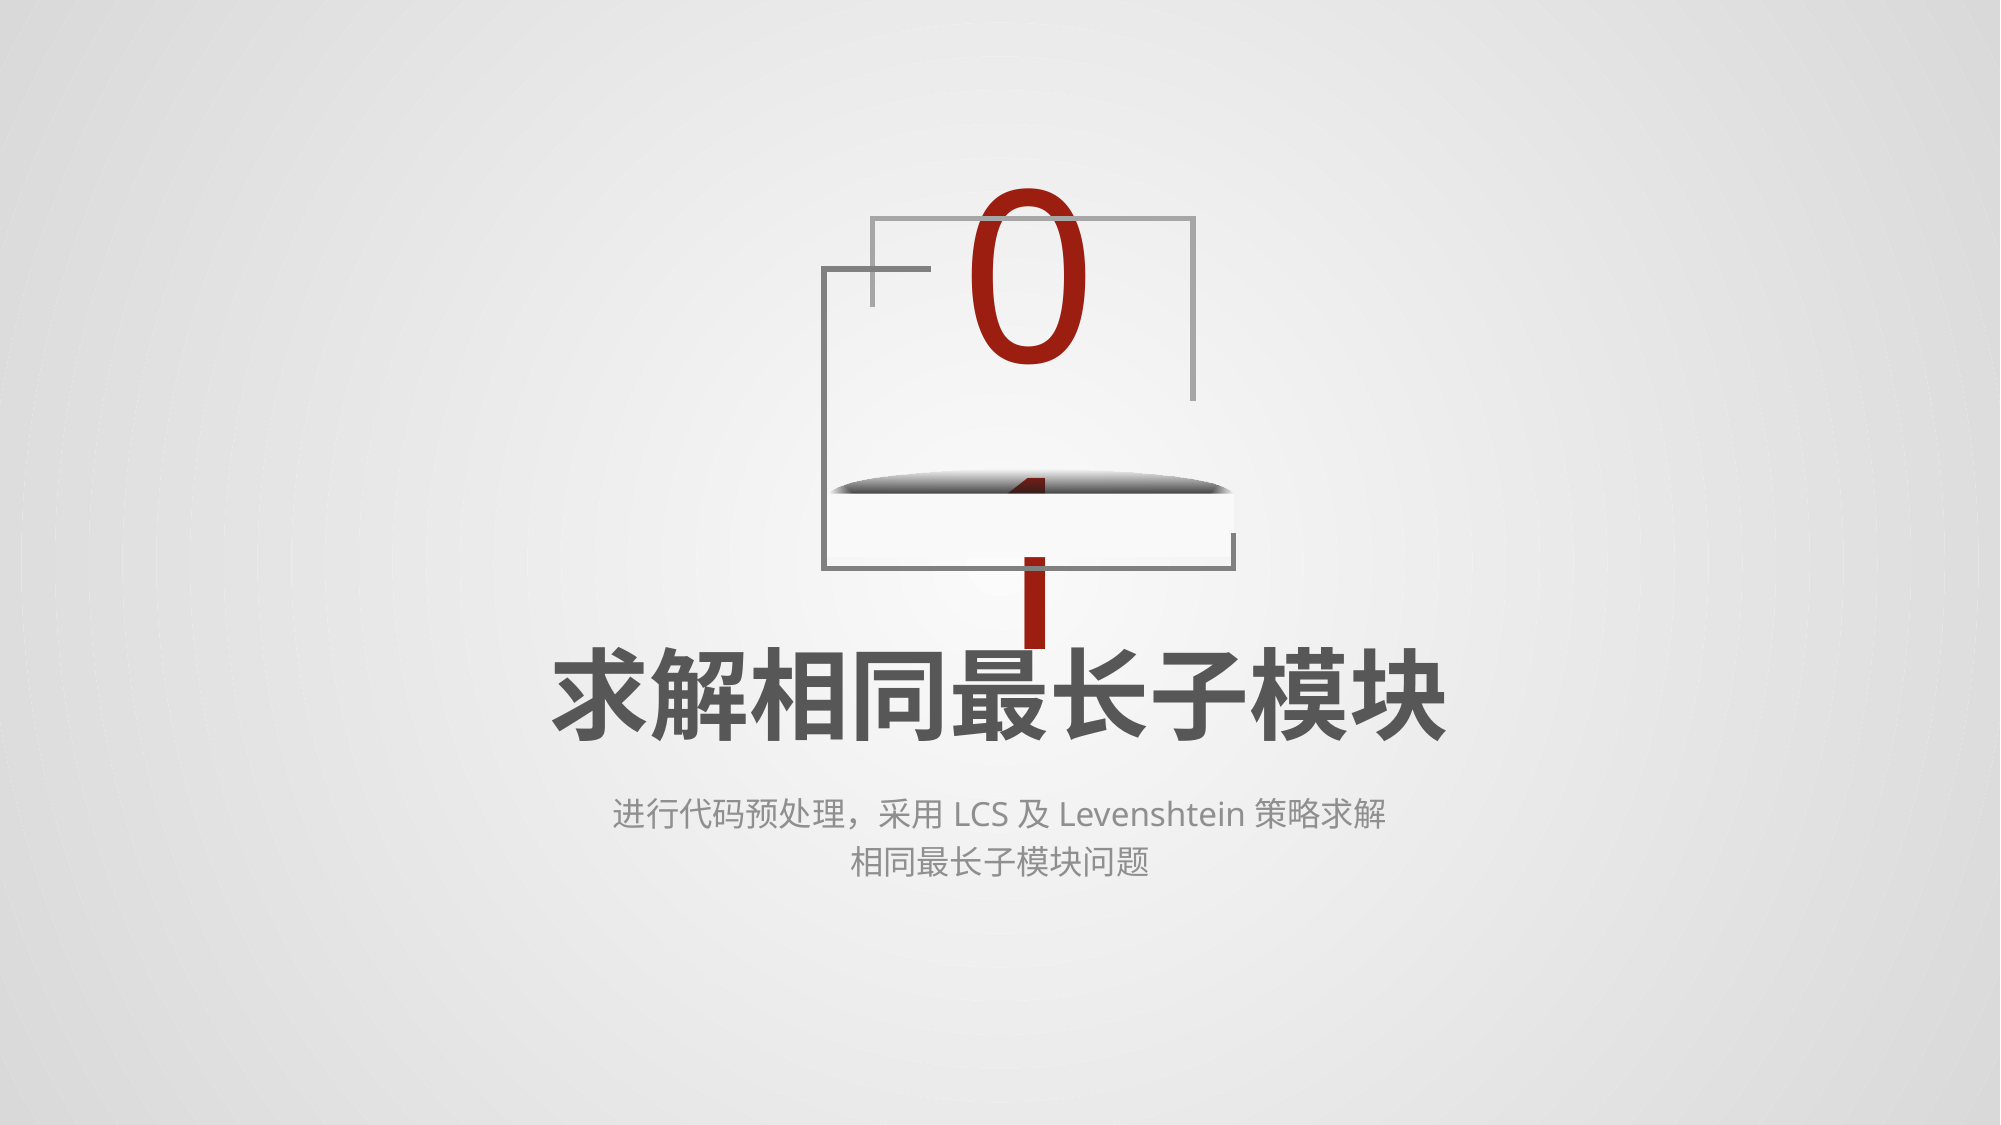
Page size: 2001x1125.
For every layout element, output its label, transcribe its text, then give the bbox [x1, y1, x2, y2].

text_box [823, 257, 1234, 563]
text_box 求解相同最长子模块 [535, 625, 1465, 760]
text_box 进行代码预处理，采用LCS及Levenshtein策略求解相同最长子模块问题 [594, 778, 1406, 889]
text_box [823, 533, 1235, 570]
text_box [871, 217, 1194, 257]
